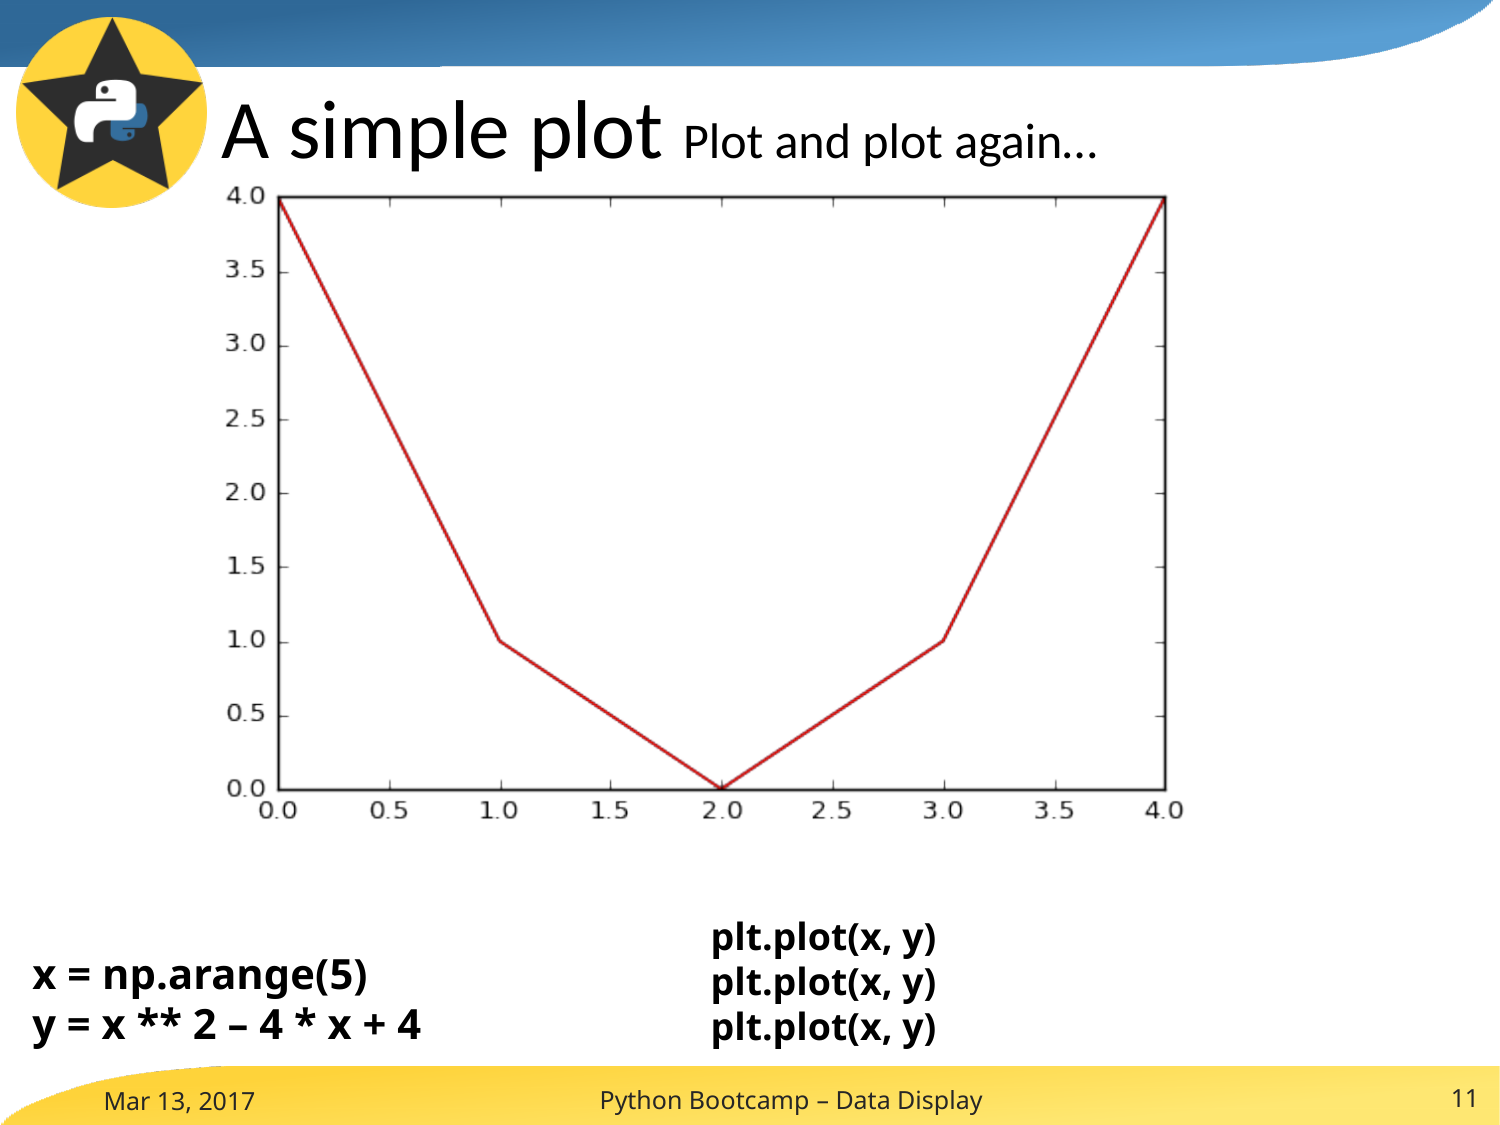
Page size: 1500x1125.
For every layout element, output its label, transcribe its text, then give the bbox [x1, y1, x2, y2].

text_box plt.plot(x, y) plt.plot(x, y) plt.plot(x, y) [695, 905, 1446, 1056]
slide_number 11 [1144, 1069, 1495, 1125]
footer Python Bootcamp – Data Display [206, 1069, 1144, 1125]
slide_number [88, 1070, 206, 1125]
text_box x = np.arange(5) y = x ** 2 – 4 * x + 4 [17, 940, 695, 1056]
title A simple plot Plot and plot again… [206, 66, 1425, 185]
picture [0, 0, 1500, 885]
picture [0, 1066, 1500, 1125]
